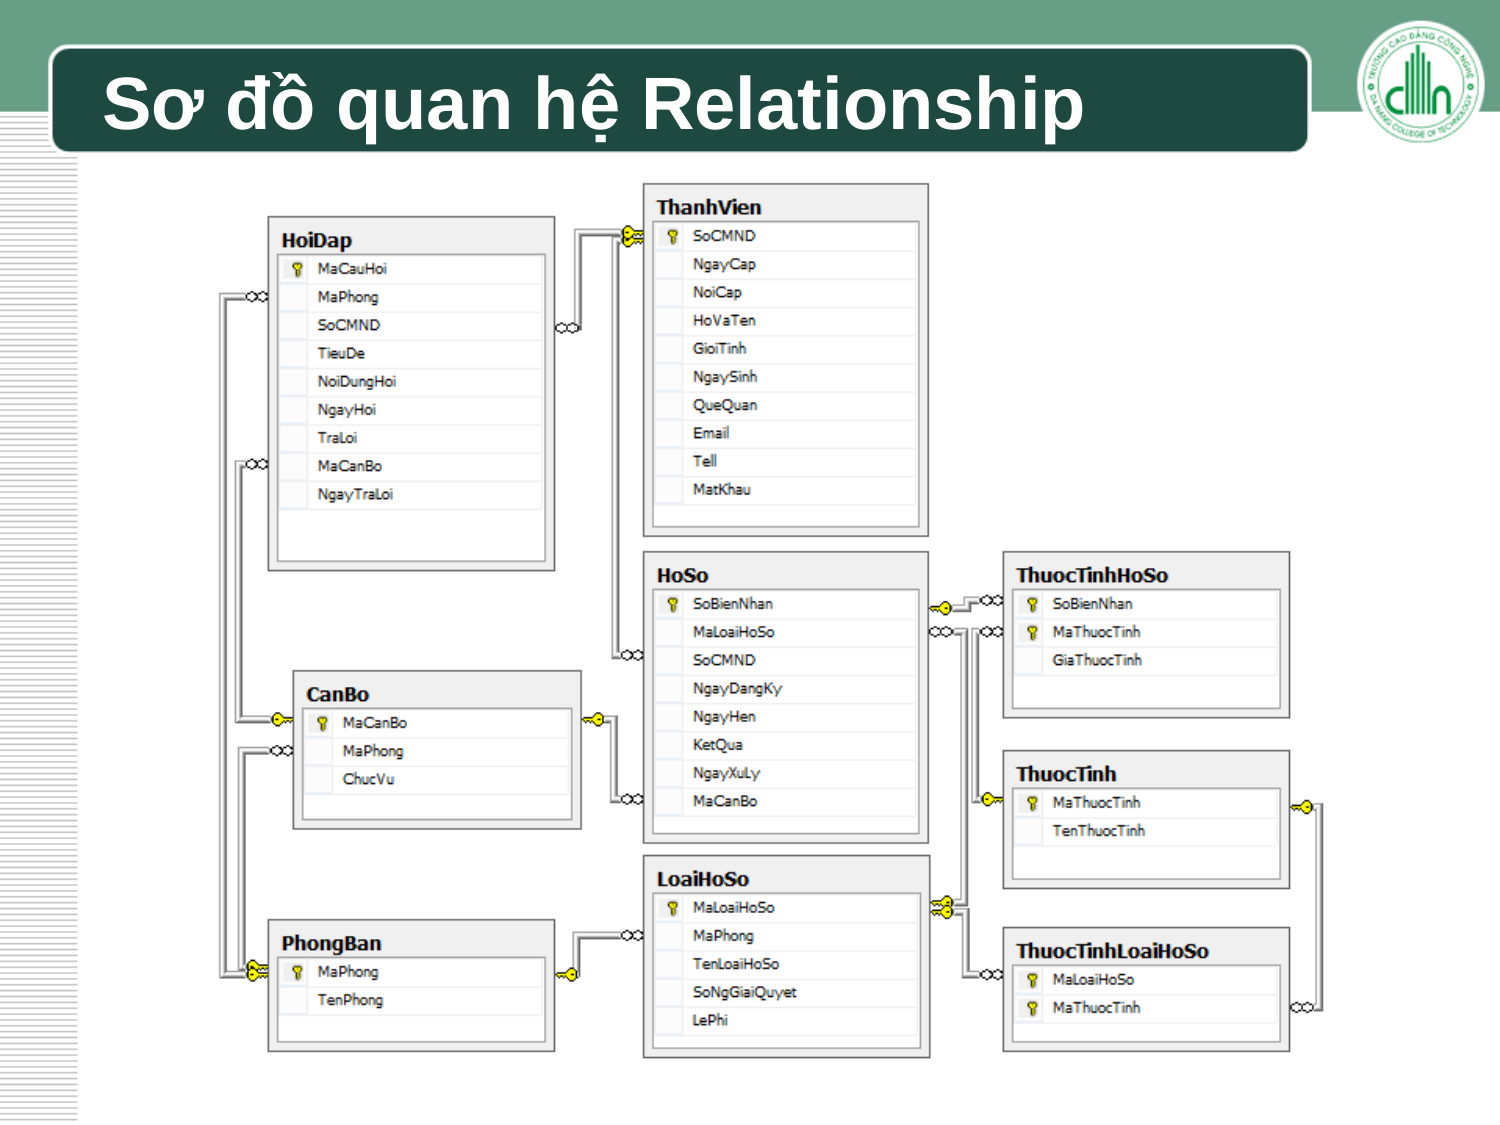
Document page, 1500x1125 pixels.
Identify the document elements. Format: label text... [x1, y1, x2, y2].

title Sơ đồ quan hệ Relationship [87, 47, 1113, 153]
picture [0, 0, 1500, 1125]
